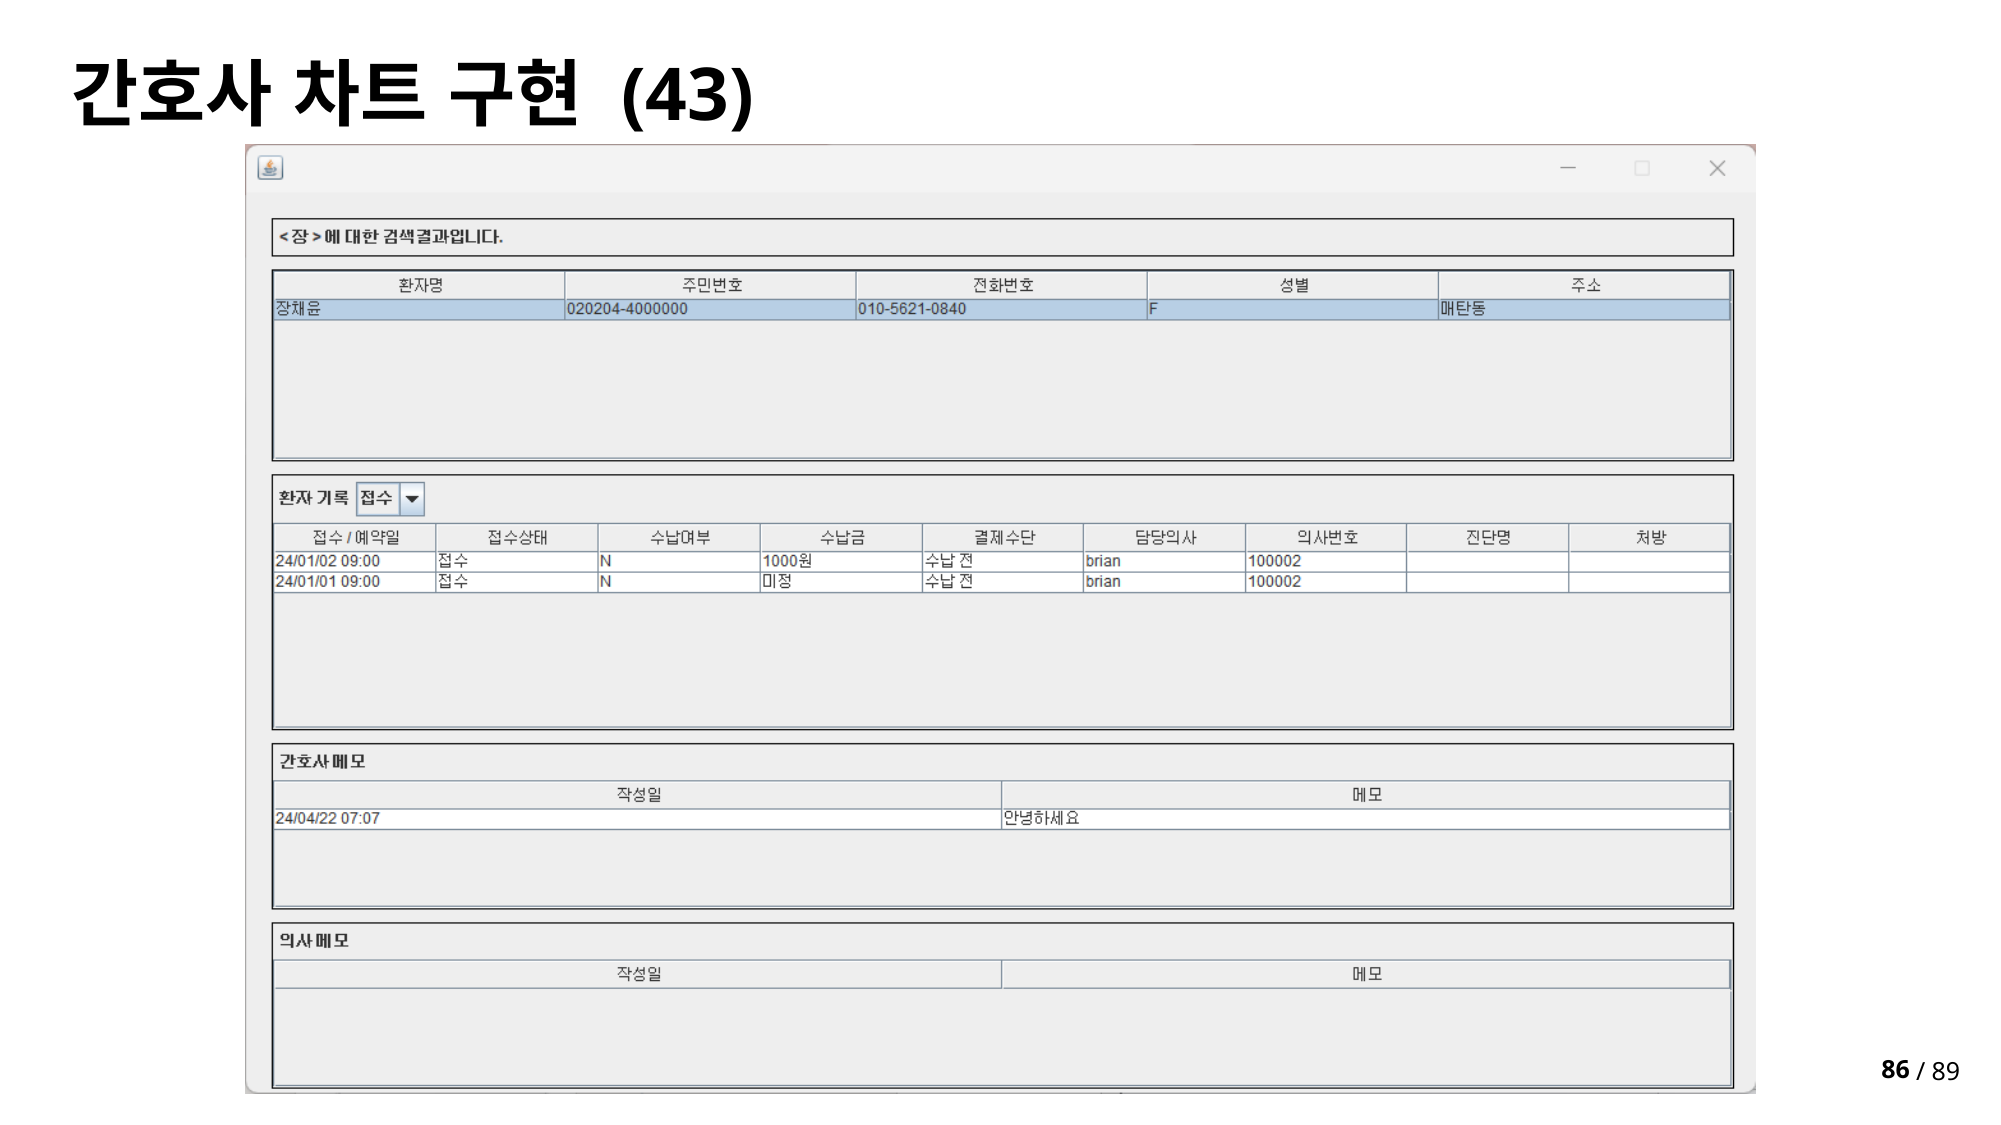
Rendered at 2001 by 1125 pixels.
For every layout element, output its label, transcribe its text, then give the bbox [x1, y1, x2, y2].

picture [245, 144, 1756, 1094]
slide_number 86 [1475, 1041, 1925, 1101]
text_box 간호사 차트 구현 (43) [56, 40, 770, 143]
